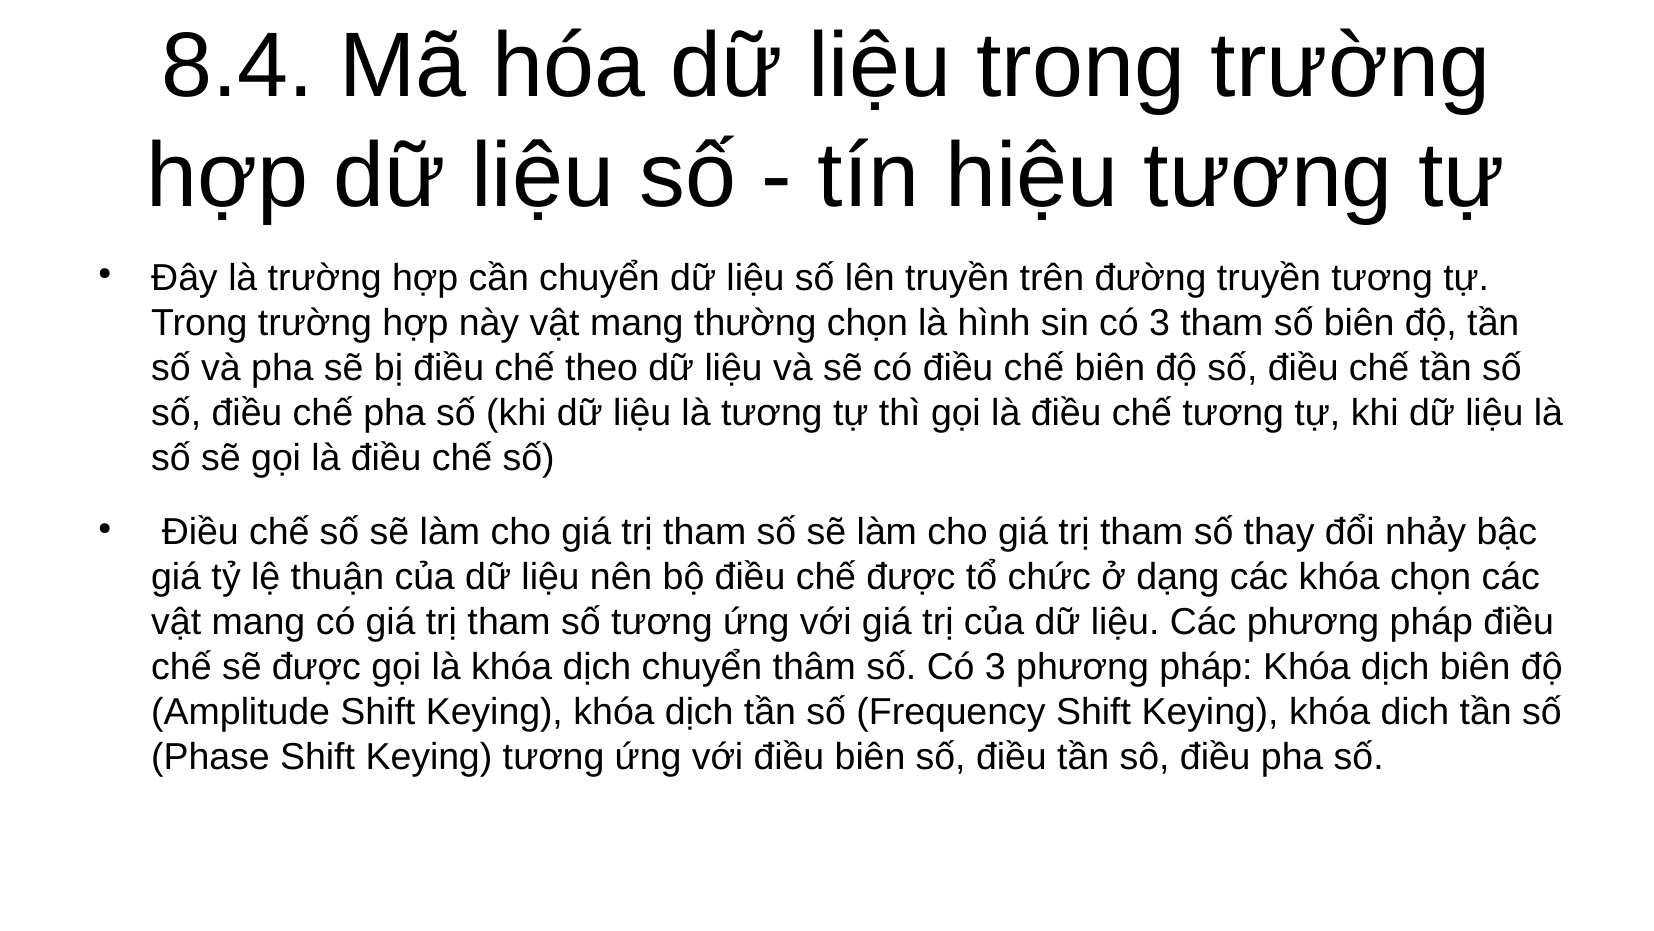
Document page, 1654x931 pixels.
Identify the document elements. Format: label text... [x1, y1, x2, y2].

title 8.4. Mã hóa dữ liệu trong trường hợp dữ liệu số - tín hiệu tương tự [82, 12, 1571, 218]
list Đây là trường hợp cần chuyển dữ liệu số lên truyền trên đường truyền tương tự. Trong trường hợp này vật mang thường chọn là hình sin có 3 tham số biên độ, tần số và pha sẽ bị điều chế theo dữ liệu và sẽ có điều chế biên độ số, điều chế tần số số, điều chế pha số (khi dữ liệu là tương tự thì gọi là điều chế tương tự, khi dữ liệu là số sẽ gọi là điều chế số) Điều chế số sẽ làm cho giá trị tham số sẽ làm cho giá trị tham số thay đổi nhảy bậc giá tỷ lệ thuận của dữ liệu nên bộ điều chế được tổ chức ở dạng các khóa chọn các vật mang có giá trị tham số tương ứng với giá trị của dữ liệu. Các phương pháp điều chế sẽ được gọi là khóa dịch chuyển thâm số. Có 3 phương pháp: Khóa dịch biên độ (Amplitude Shift Keying), khóa dịch tần số (Frequency Shift Keying), khóa dich tần số (Phase Shift Keying) tương ứng với điều biên số, điều tần sô, điều pha số. [80, 252, 1569, 853]
